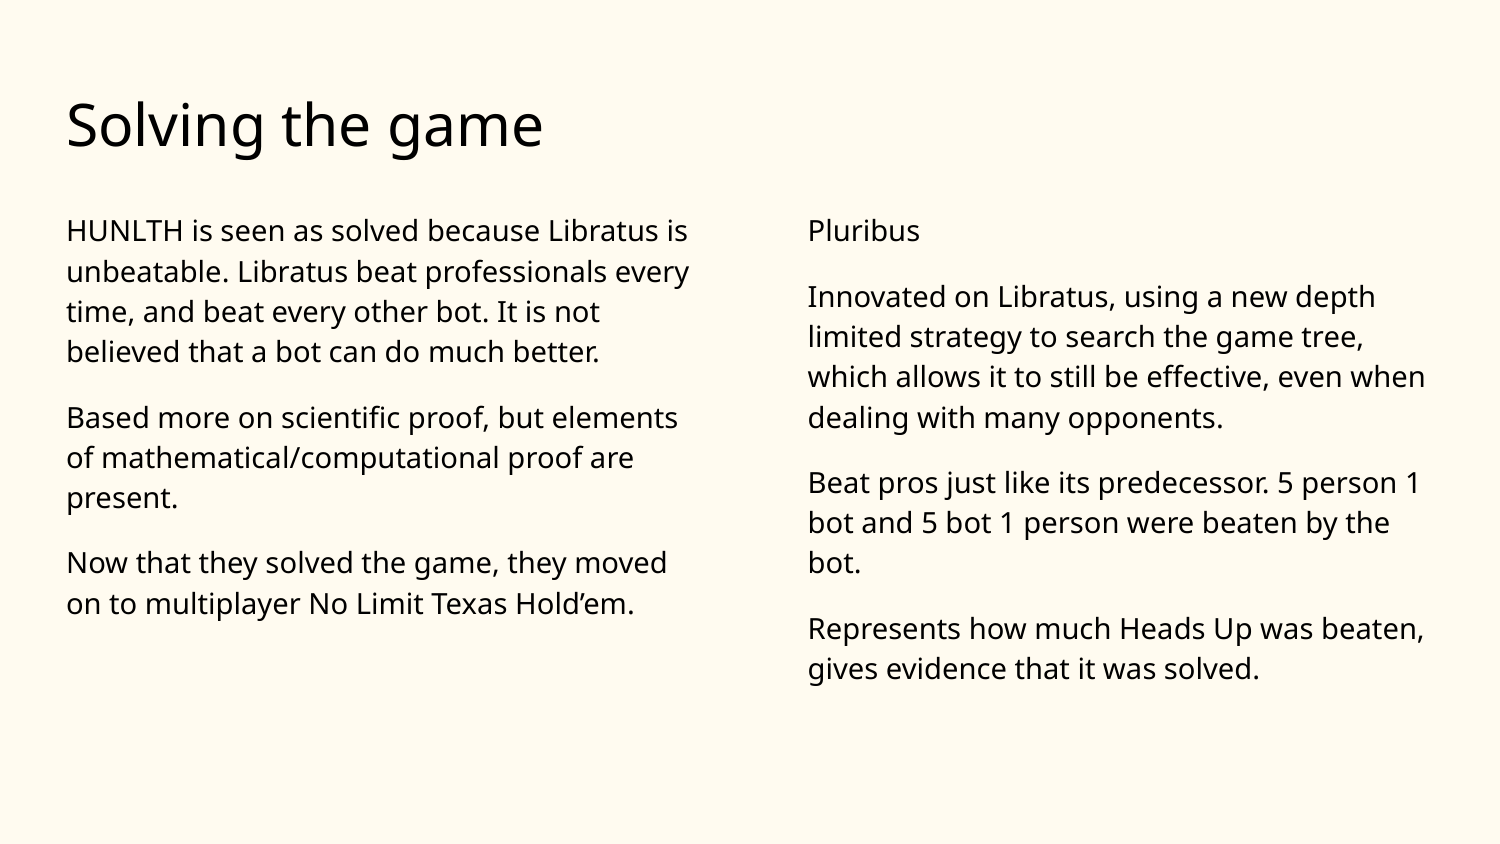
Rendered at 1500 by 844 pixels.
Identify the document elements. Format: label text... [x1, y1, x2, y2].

title Solving the game [51, 72, 1449, 174]
list Pluribus Innovated on Libratus, using a new depth limited strategy to search the game tree, which allows it to still be effective, even when dealing with many opponents. Beat pros just like its predecessor. 5 person 1 bot and 5 bot 1 person were beaten by the bot. Represents how much Heads Up was beaten, gives evidence that it was solved. [792, 192, 1449, 750]
list HUNLTH is seen as solved because Libratus is unbeatable. Libratus beat professionals every time, and beat every other bot. It is not believed that a bot can do much better. Based more on scientific proof, but elements of mathematical/computational proof are present. Now that they solved the game, they moved on to multiplayer No Limit Texas Hold’em. [51, 192, 708, 750]
